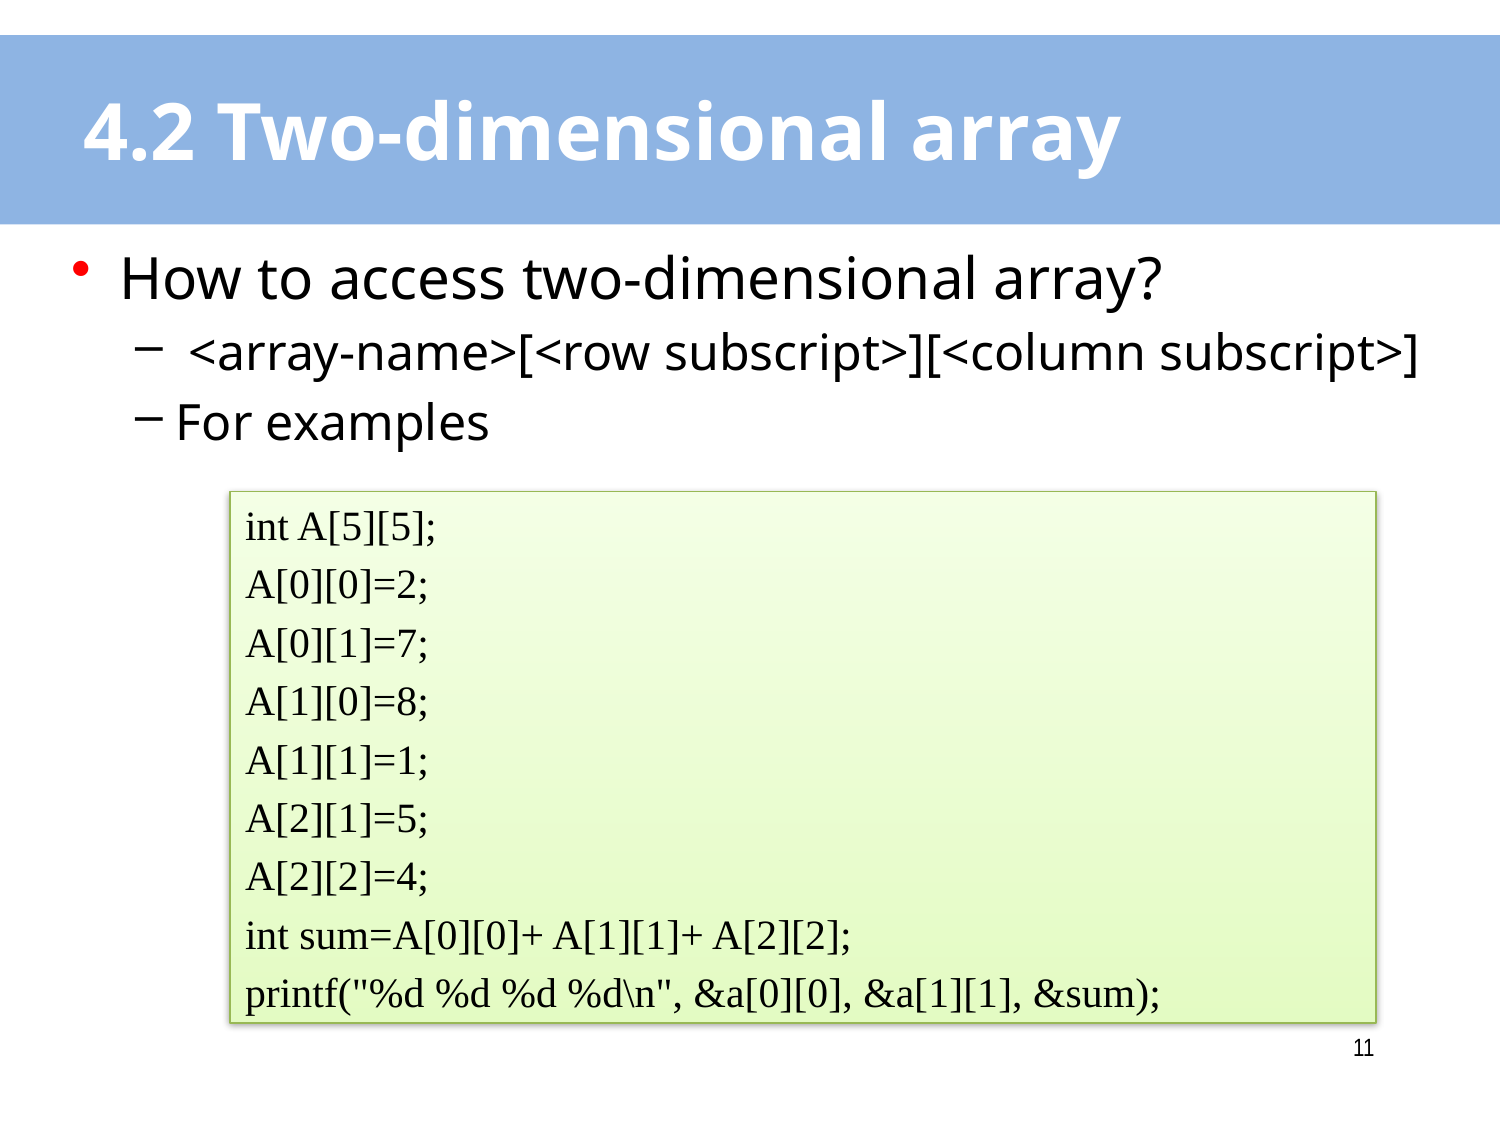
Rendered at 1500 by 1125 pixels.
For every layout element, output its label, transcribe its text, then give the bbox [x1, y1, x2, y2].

list How to access two-dimensional array? <array-name>[<row subscript>][<column subscript>] For examples [58, 234, 1459, 1020]
slide_number 10 [1074, 1024, 1388, 1101]
text_box int A[5][5]; A[0][0]=2; A[0][1]=7; A[1][0]=8; A[1][1]=1; A[2][1]=5; A[2][2]=4; int sum=A[0][0]+ A[1][1]+ A[2][2]; printf("%d %d %d %d\n", &a[0][0], &a[1][1], &sum); [229, 491, 1377, 1024]
title 4.2 Two-dimensional array [70, 35, 1346, 223]
